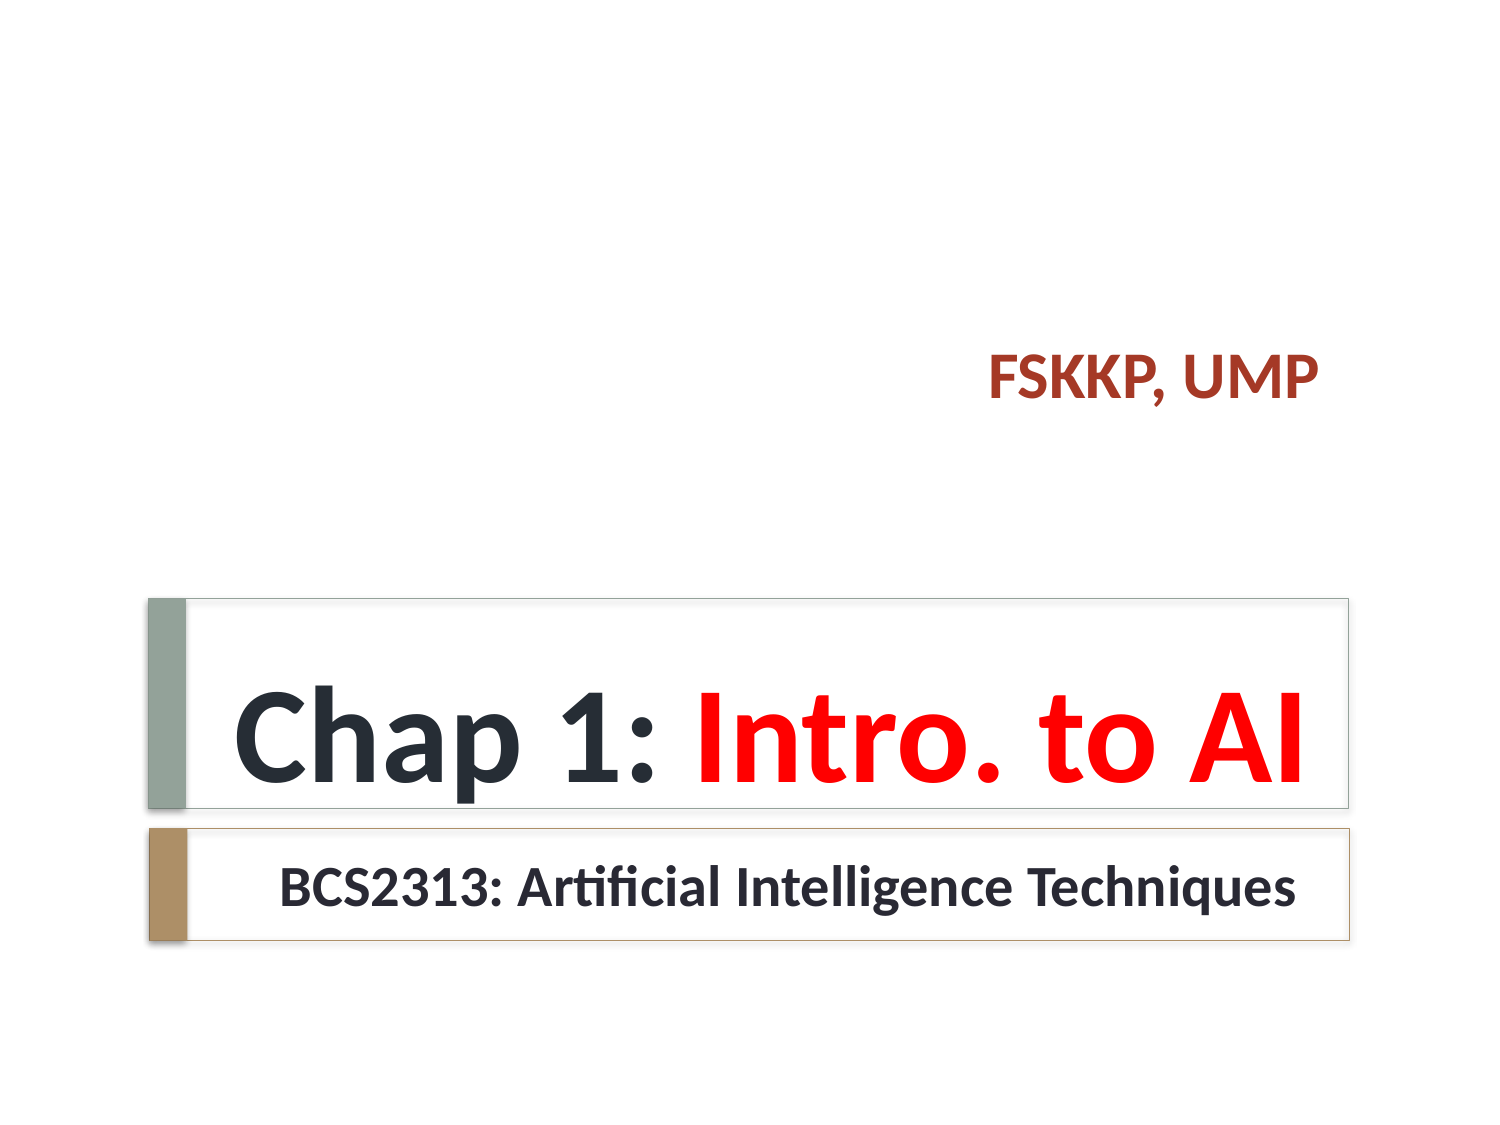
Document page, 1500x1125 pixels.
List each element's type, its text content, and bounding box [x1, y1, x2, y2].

title Chap 1: Intro. to AI [200, 637, 1325, 800]
text_box FSKKP, UMP [412, 324, 1350, 413]
subtitle BCS2313: Artificial Intelligence Techniques [200, 840, 1325, 929]
